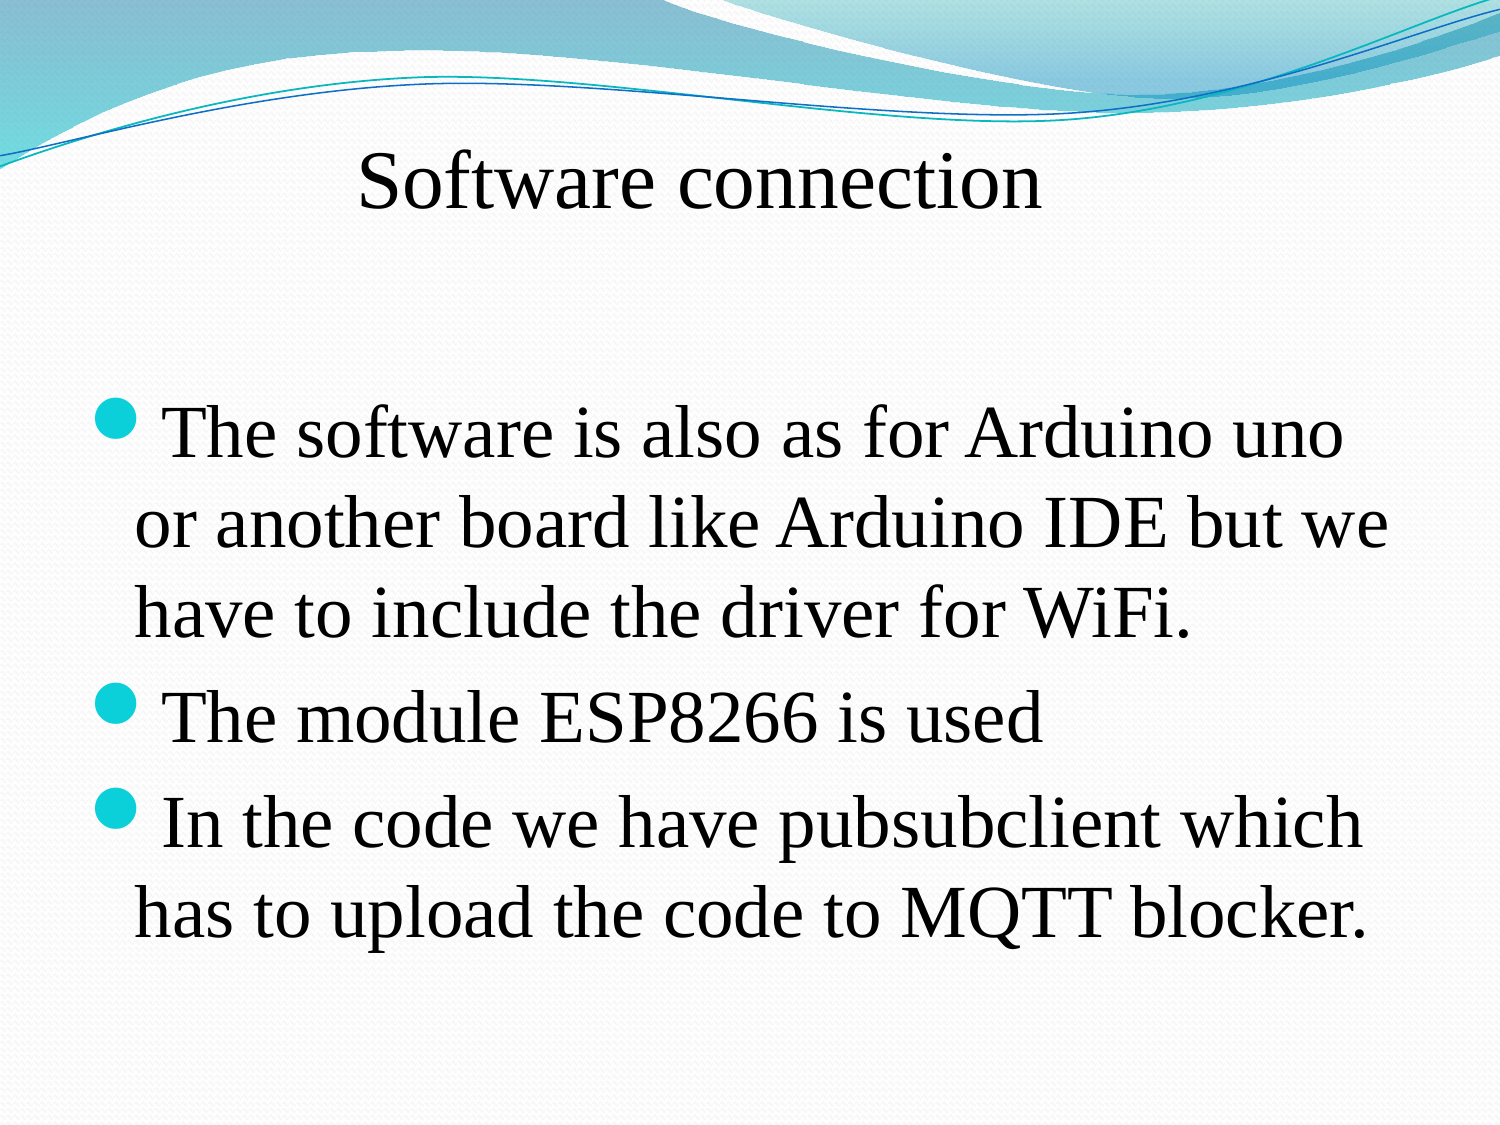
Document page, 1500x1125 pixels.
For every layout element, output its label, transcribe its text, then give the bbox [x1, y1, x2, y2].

list The software is also as for Arduino uno or another board like Arduino IDE but we have to include the driver for WiFi. The module ESP8266 is used In the code we have pubsubclient which has to upload the code to MQTT blocker. [75, 375, 1425, 1038]
title Software connection [24, 87, 1375, 225]
